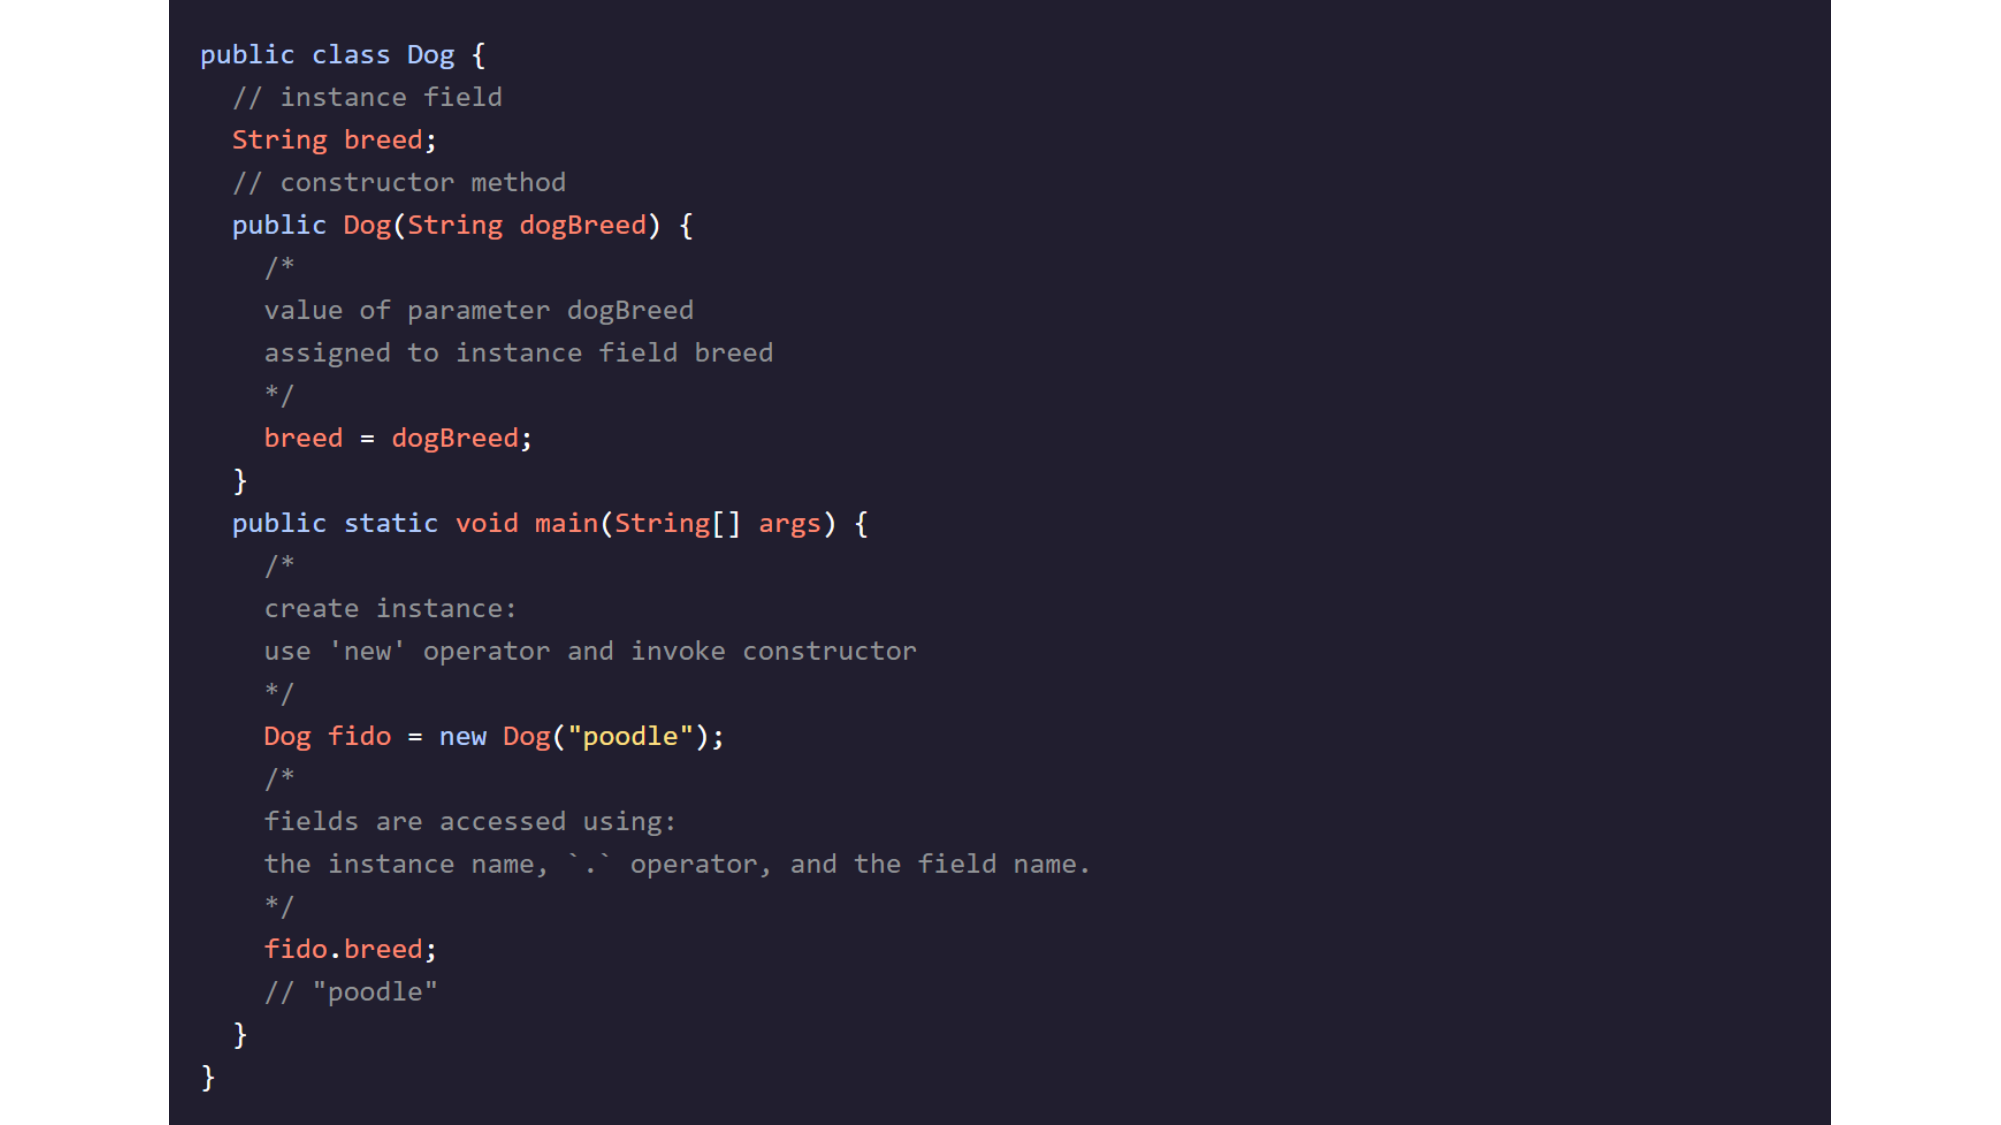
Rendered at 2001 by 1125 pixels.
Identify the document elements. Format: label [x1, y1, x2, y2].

picture [169, 0, 1831, 1125]
